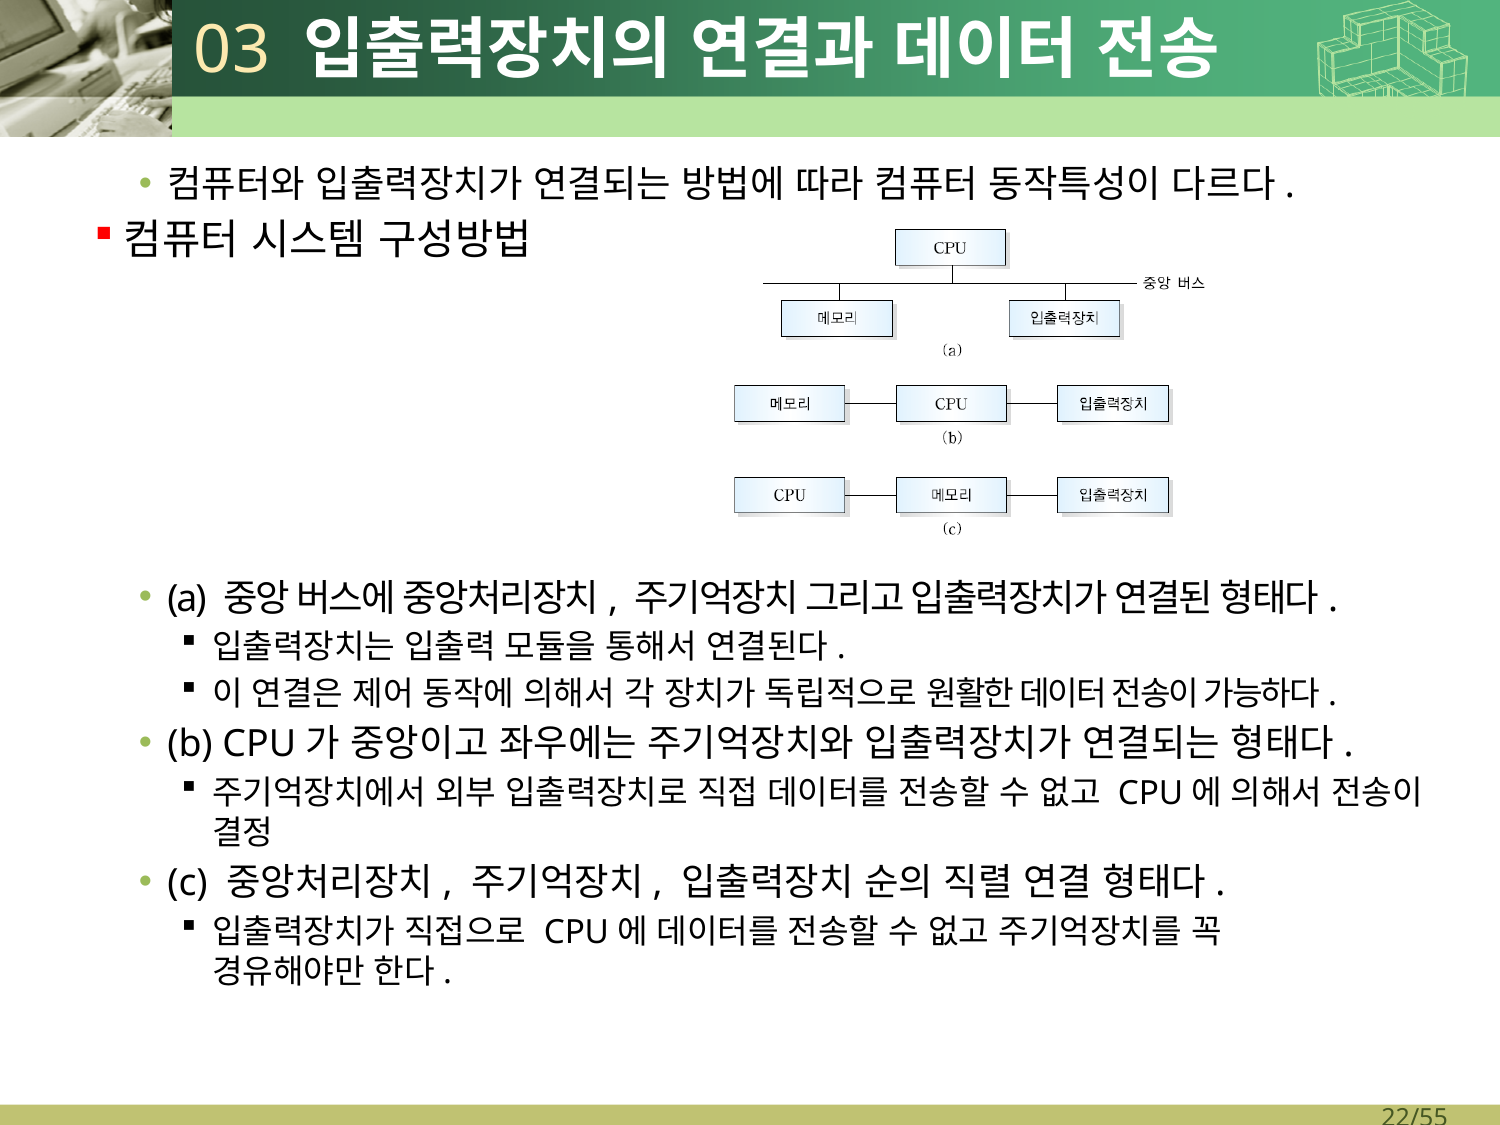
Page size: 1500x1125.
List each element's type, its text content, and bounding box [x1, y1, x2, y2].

picture [0, 0, 1500, 151]
picture [713, 210, 1219, 547]
title 03 입출력장치의 연결과 데이터 전송 [178, 9, 1339, 82]
list 컴퓨터와 입출력장치가 연결되는 방법에 따라 컴퓨터 동작특성이 다르다. 컴퓨터 시스템 구성방법 (a) 중앙 버스에 중앙처리장치, 주기억장치 그리고 입출력장치가 연결된 형태다. 입출력장치는 입출력 모듈을 통해서 연결된다. 이 연결은 제어 동작에 의해서 각 장치가 독립적으로 원활한 데이터 전송이 가능하다. (b) CPU가 중앙이고 좌우에는 주기억장치와 입출력장치가 연결되는 형태다. 주기억장치에서 외부 입출력장치로 직접 데이터를 전송할 수 없고 CPU에 의해서 전송이 결정 (c) 중앙처리장치, 주기억장치, 입출력장치 순의 직렬 연결 형태다. 입출력장치가 직접으로 CPU에 데이터를 전송할 수 없고 주기억장치를 꼭 경유해야만 한다. [35, 152, 1465, 1079]
